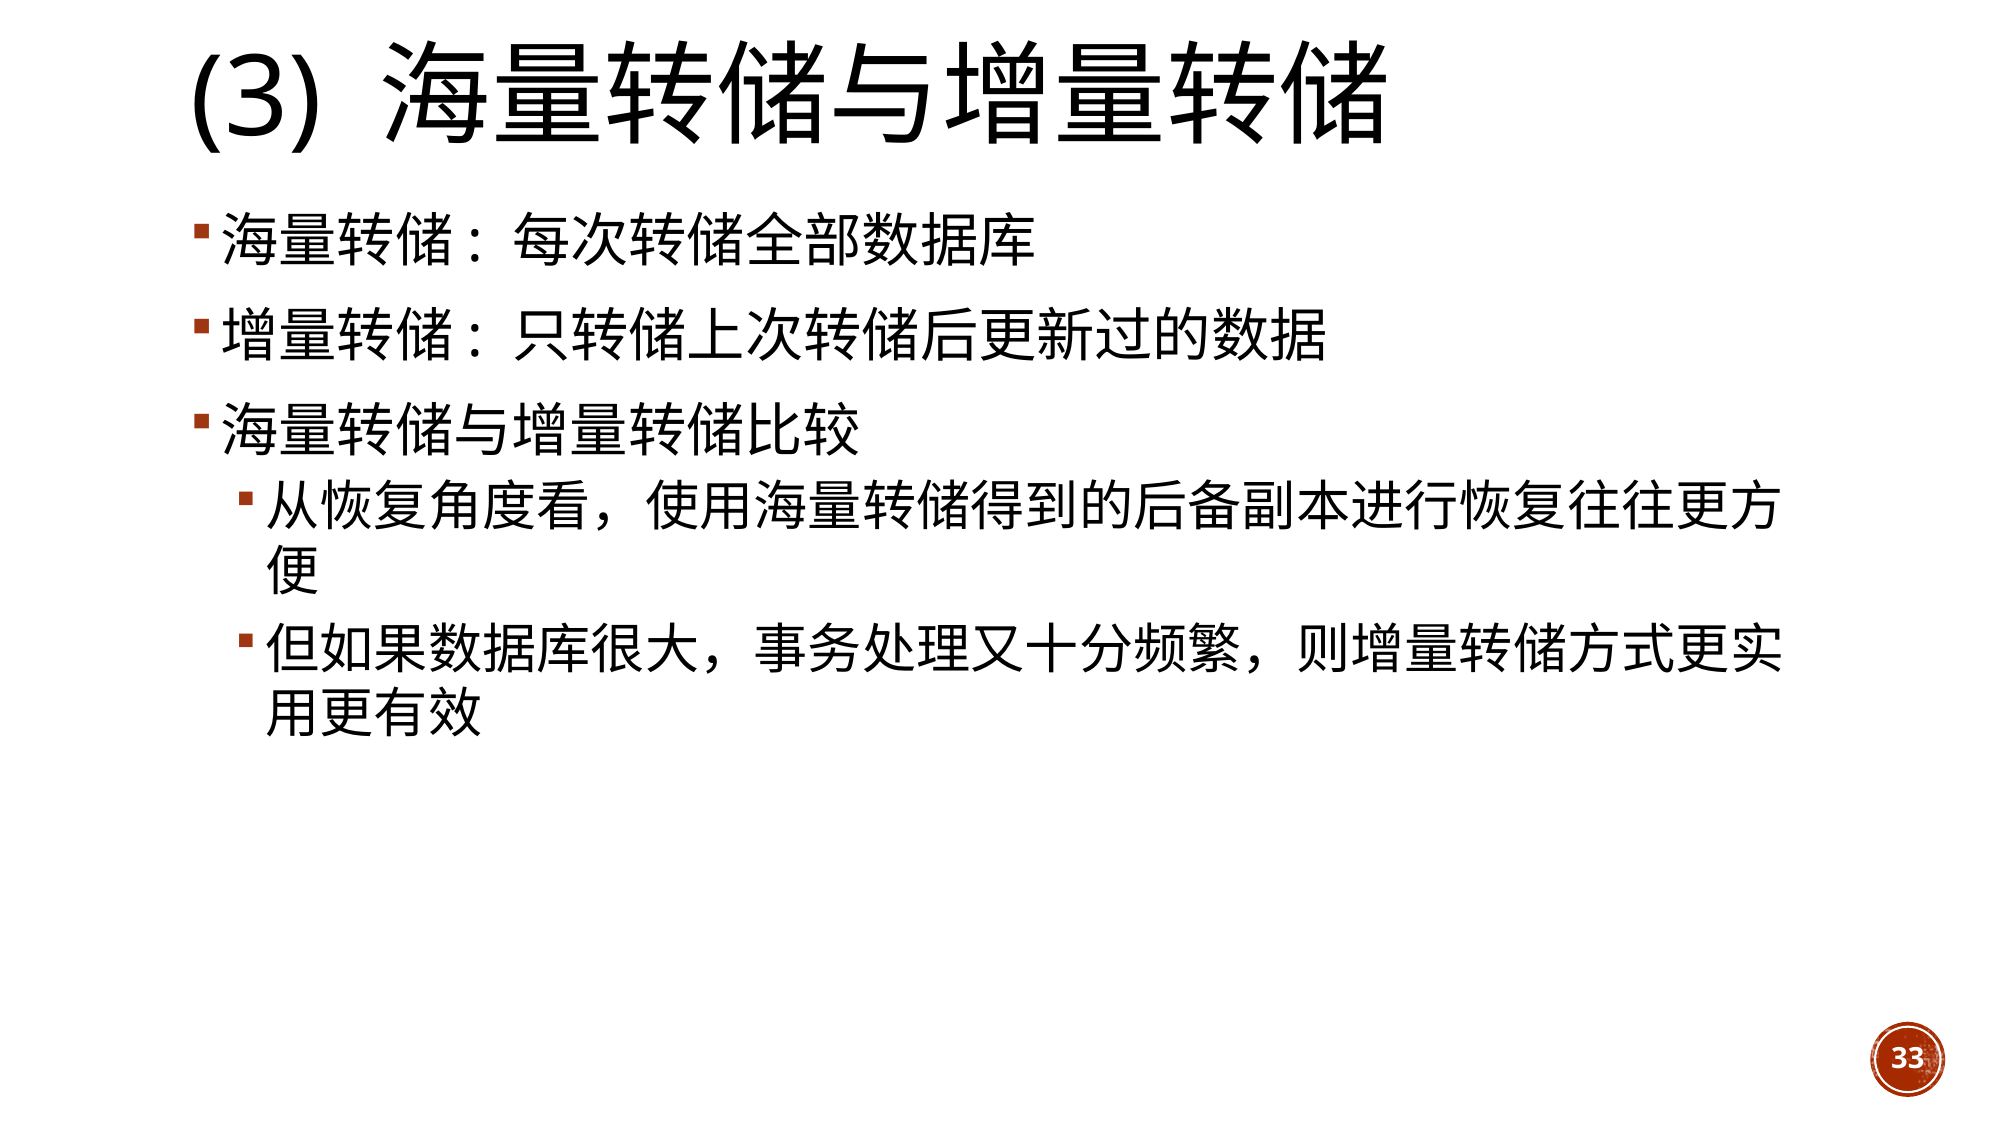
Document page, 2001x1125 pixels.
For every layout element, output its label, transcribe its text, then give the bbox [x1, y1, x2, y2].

title (3) 海量转储与增量转储 [175, 12, 1826, 186]
slide_number 33 [1855, 1028, 1961, 1089]
list 海量转储: 每次转储全部数据库 增量转储: 只转储上次转储后更新过的数据 海量转储与增量转储比较 从恢复角度看，使用海量转储得到的后备副本进行恢复往往更方便 但如果数据库很大，事务处理又十分频繁，则增量转储方式更实用更有效 [175, 195, 1826, 1013]
